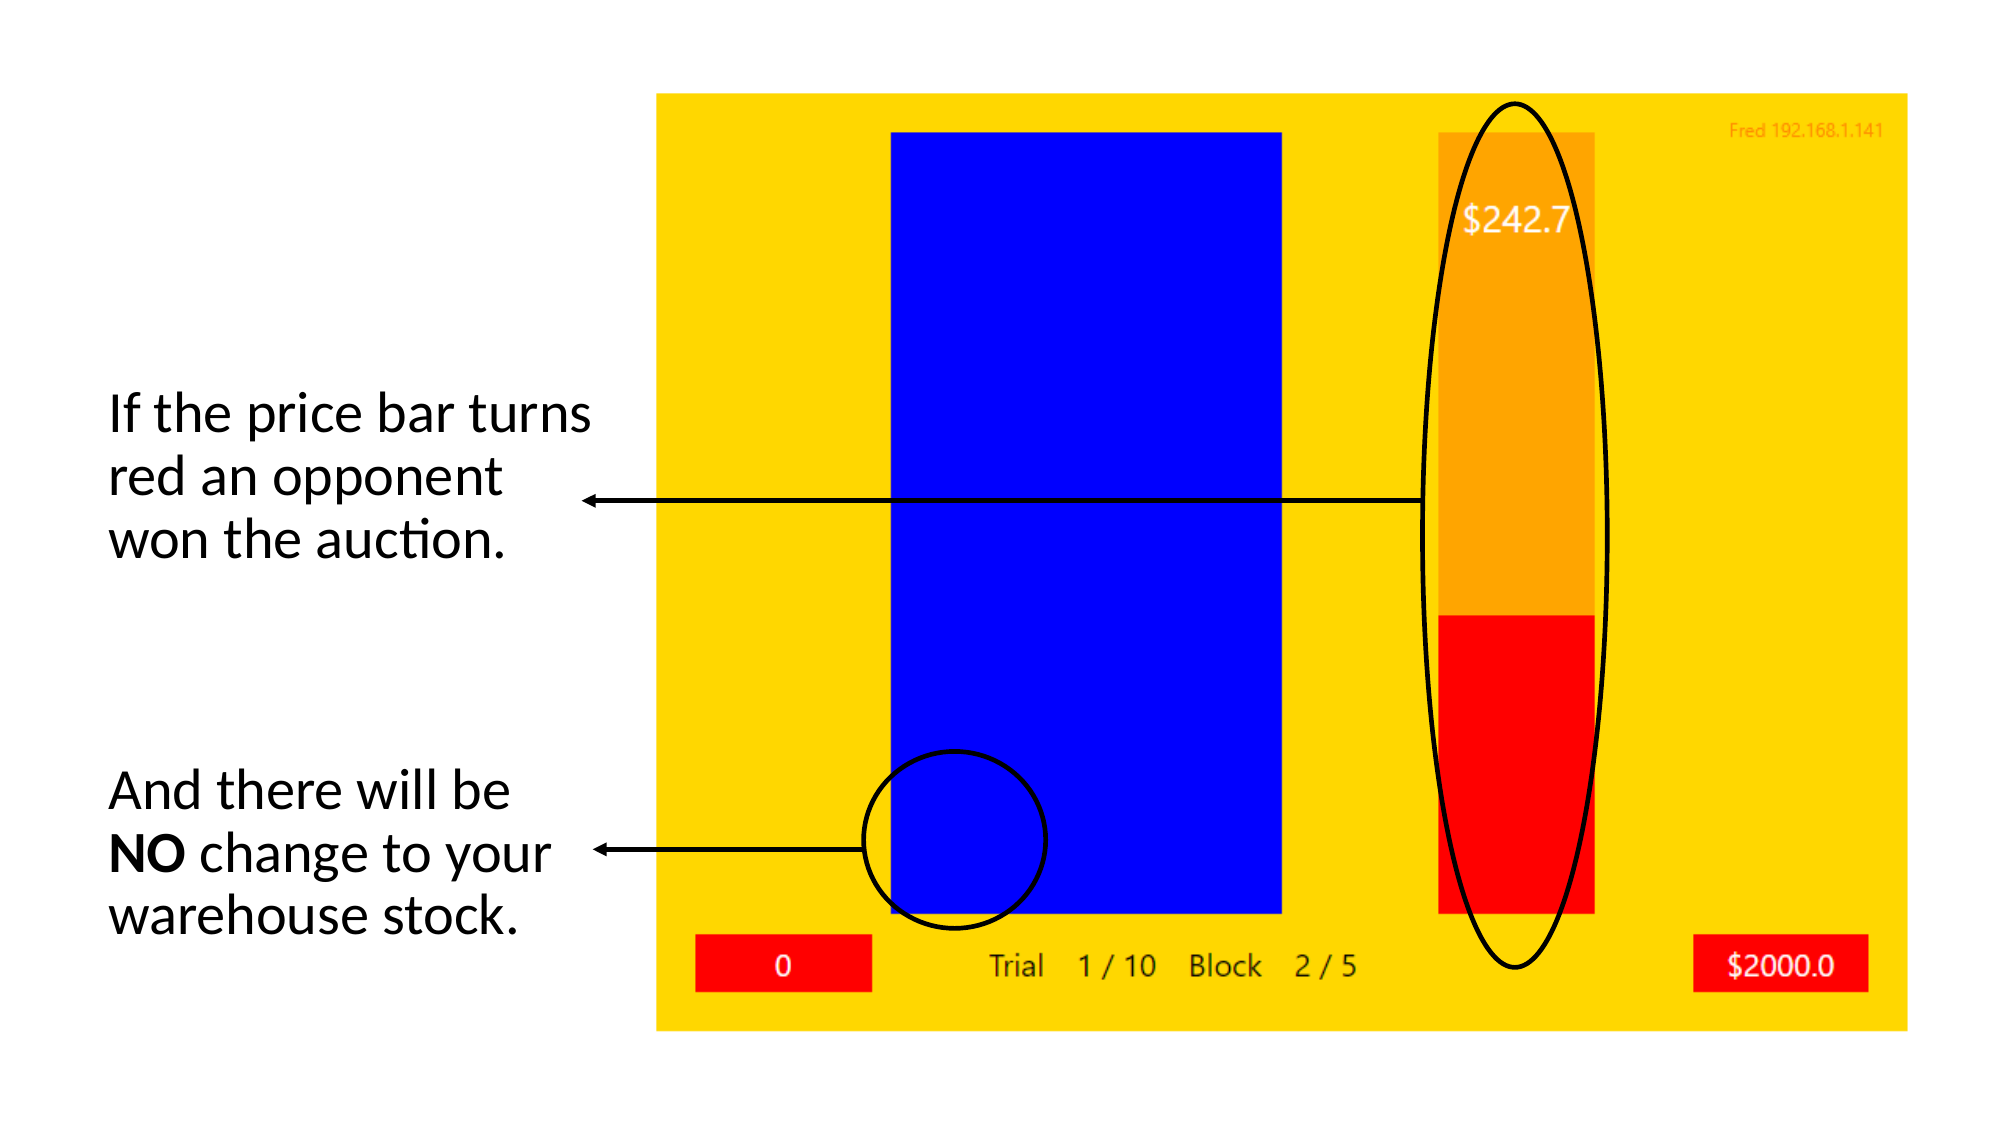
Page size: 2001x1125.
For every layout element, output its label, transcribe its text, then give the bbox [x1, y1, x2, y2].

list If the price bar turns red an opponent won the auction. And there will be NO change to your warehouse stock. [93, 374, 612, 991]
picture [655, 92, 1911, 1033]
